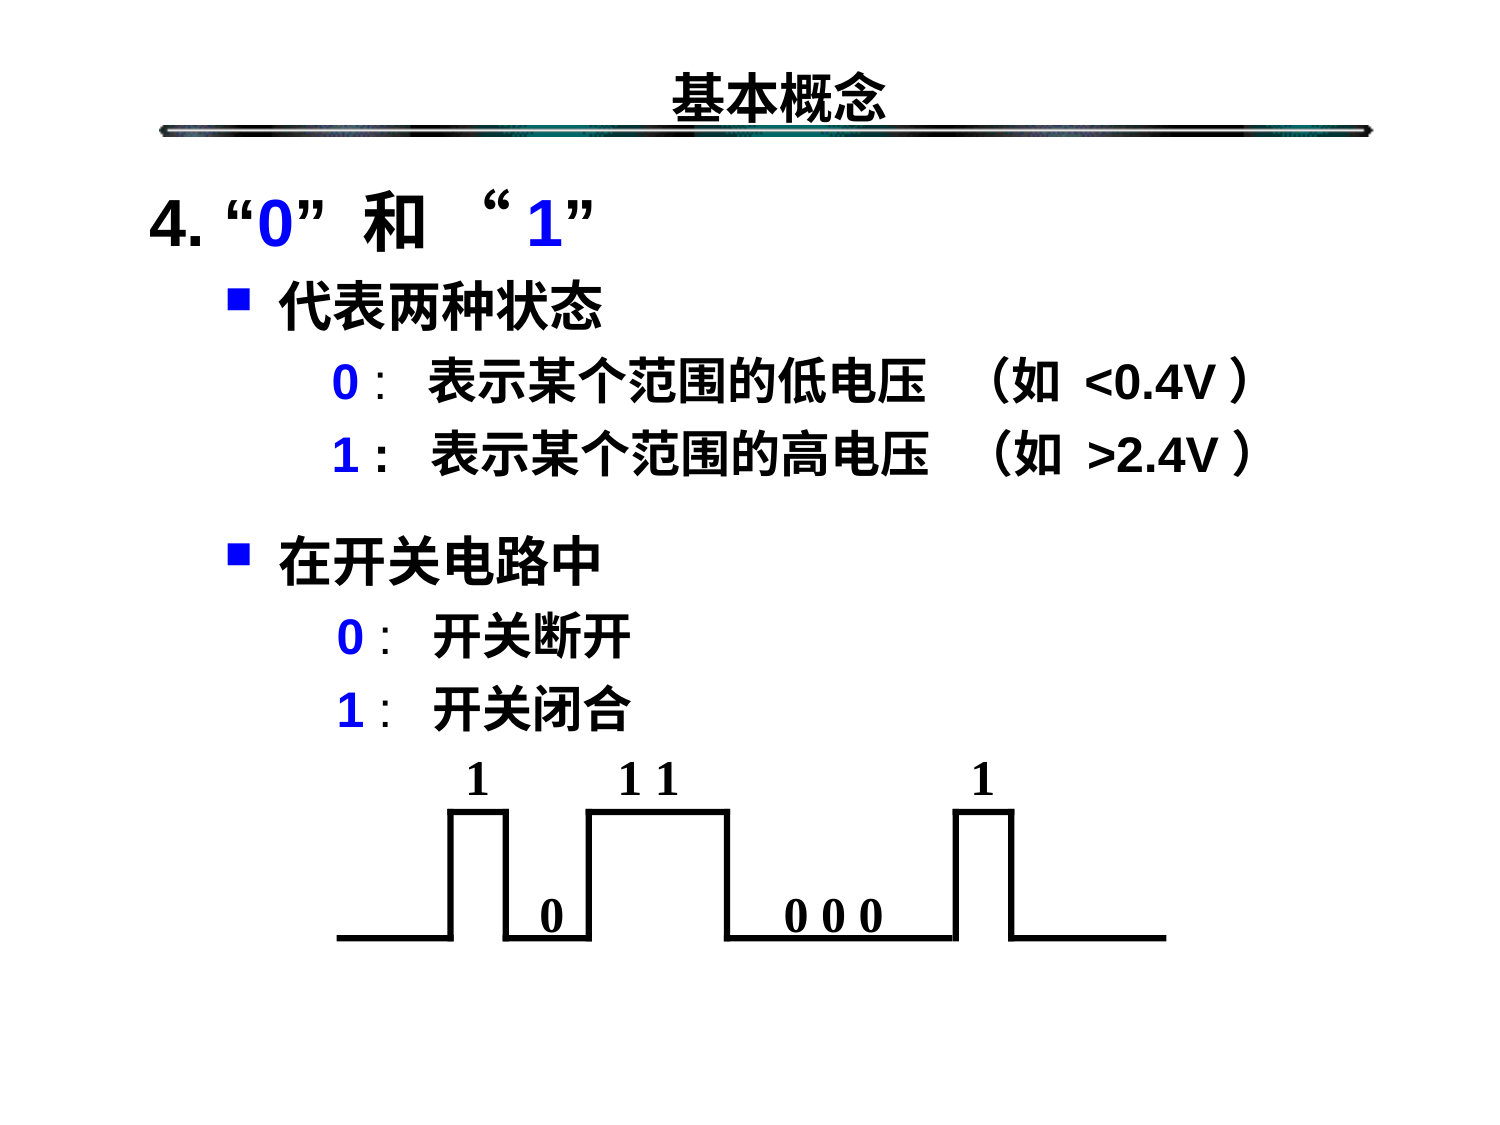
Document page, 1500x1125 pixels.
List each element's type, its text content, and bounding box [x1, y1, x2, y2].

text_box 基本概念 [525, 56, 1034, 123]
text_box 4. “0” 和 “1” 代表两种状态 0 : 表示某个范围的低电压 （如 <0.4V） 1 : 表示某个范围的高电压 （如 >2.4V） 在开关电路中 0 : 开关断开 1 : 开关闭合 [134, 172, 1373, 745]
picture [159, 125, 1377, 138]
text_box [339, 737, 1164, 951]
